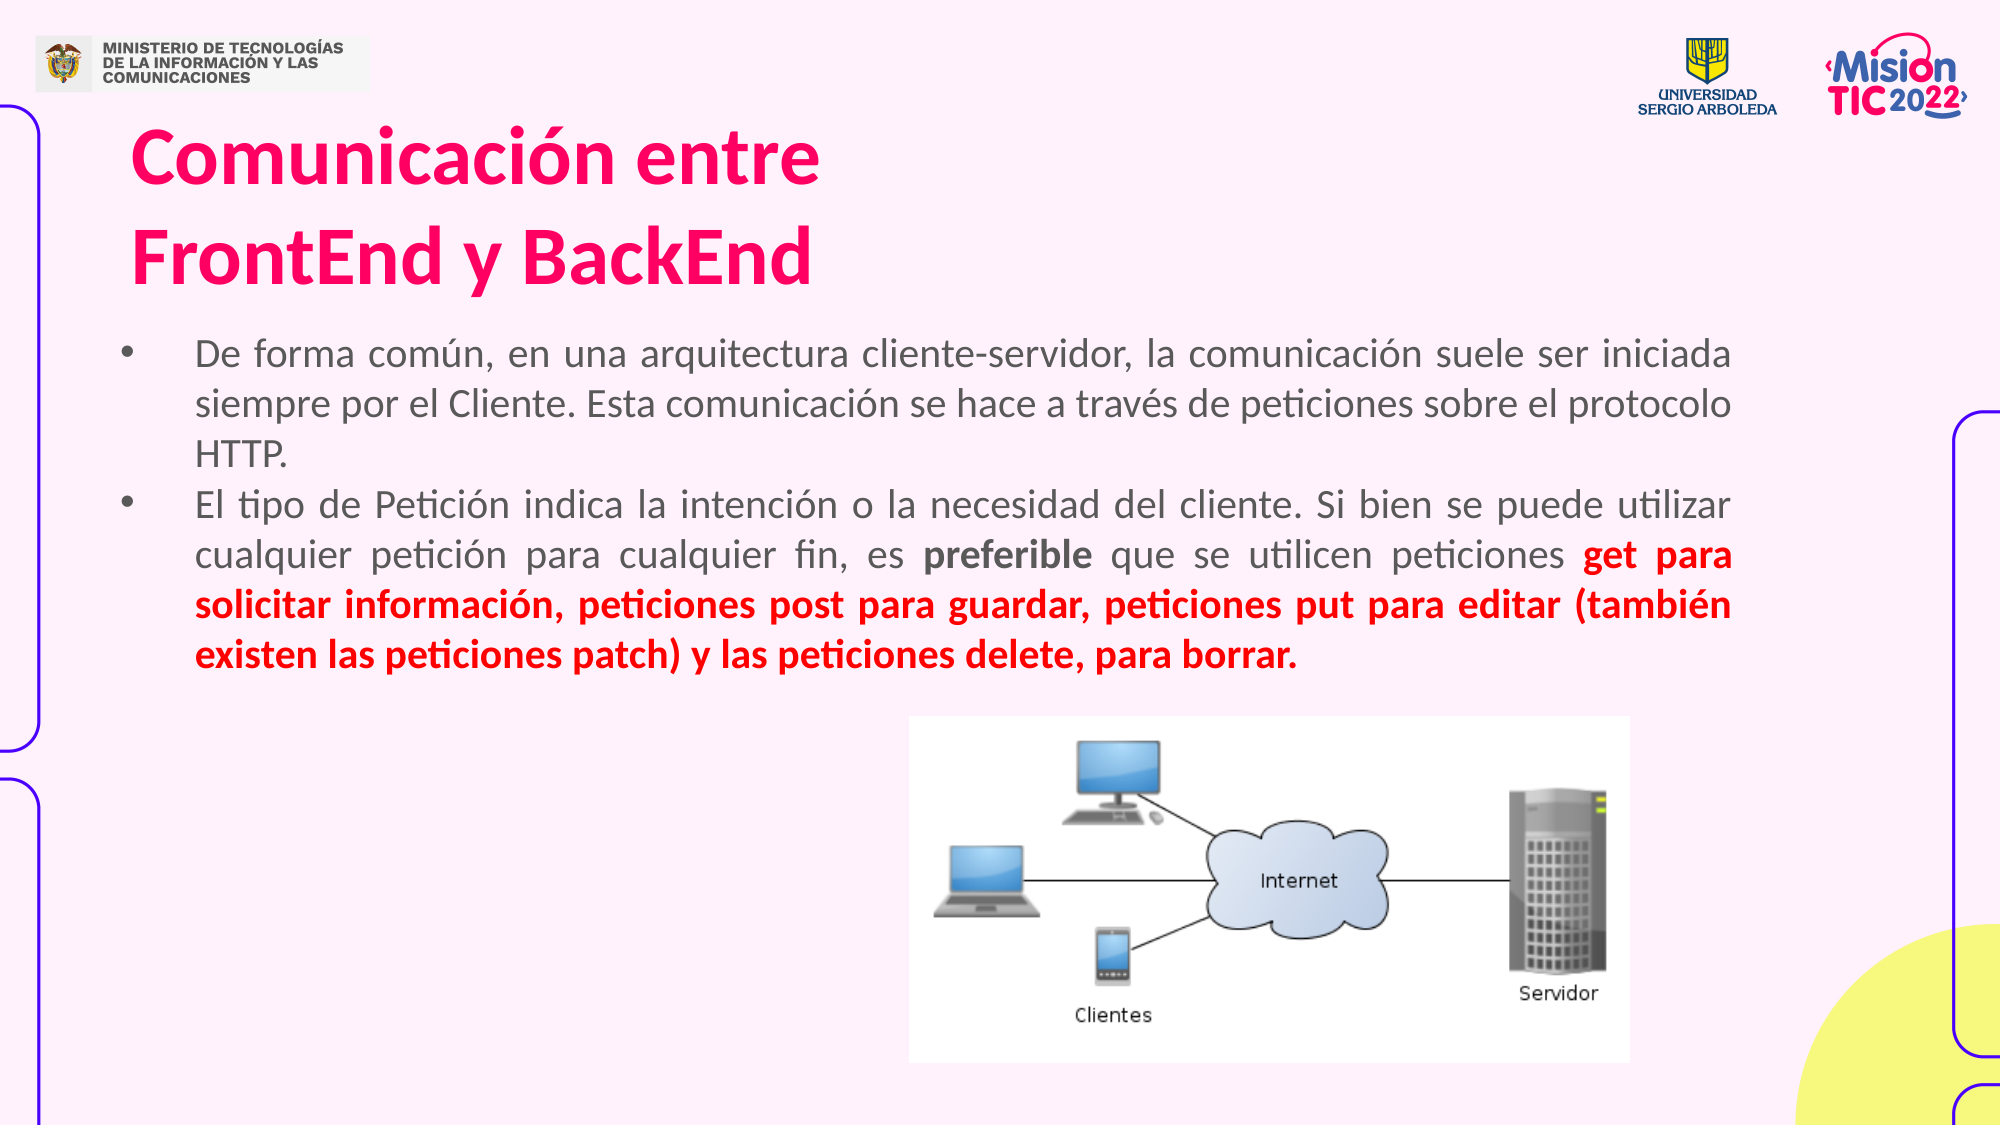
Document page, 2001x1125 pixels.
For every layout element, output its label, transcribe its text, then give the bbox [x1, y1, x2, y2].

picture [0, 0, 2000, 1125]
text_box De forma común, en una arquitectura cliente-servidor, la comunicación suele ser iniciada siempre por el Cliente. Esta comunicación se hace a través de peticiones sobre el protocolo HTTP. El tipo de Petición indica la intención o la necesidad del cliente. Si bien se puede utilizar cualquier petición para cualquier fin, es preferible que se utilicen peticiones get para solicitar información, peticiones post para guardar, peticiones put para editar (también existen las peticiones patch) y las peticiones delete, para borrar. [105, 318, 1748, 684]
text_box Comunicación entre FrontEnd y BackEnd [116, 93, 1083, 309]
